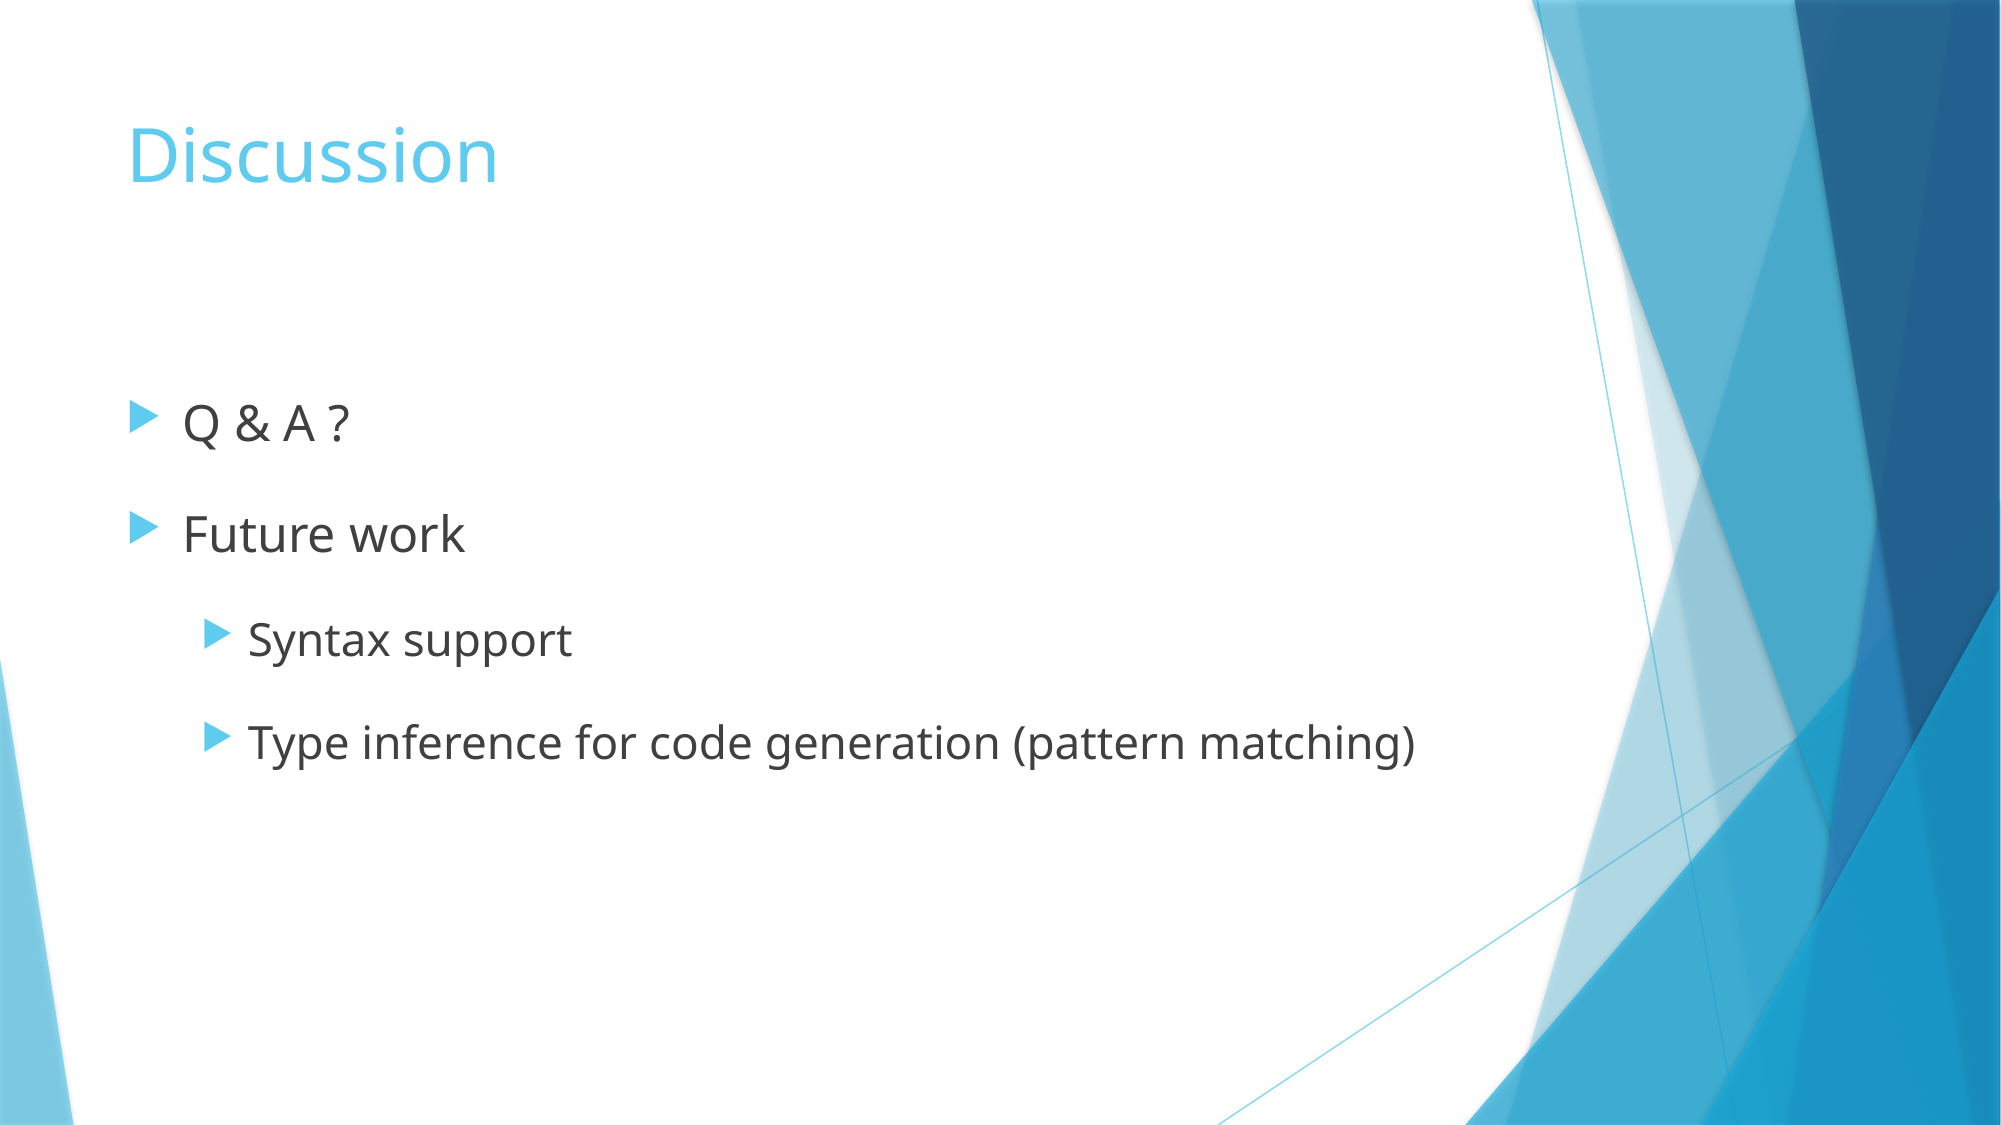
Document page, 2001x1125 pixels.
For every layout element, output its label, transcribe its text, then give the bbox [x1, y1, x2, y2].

list Q & A ? Future work Syntax support Type inference for code generation (pattern matching) [111, 354, 1522, 992]
title Discussion [111, 99, 1522, 317]
